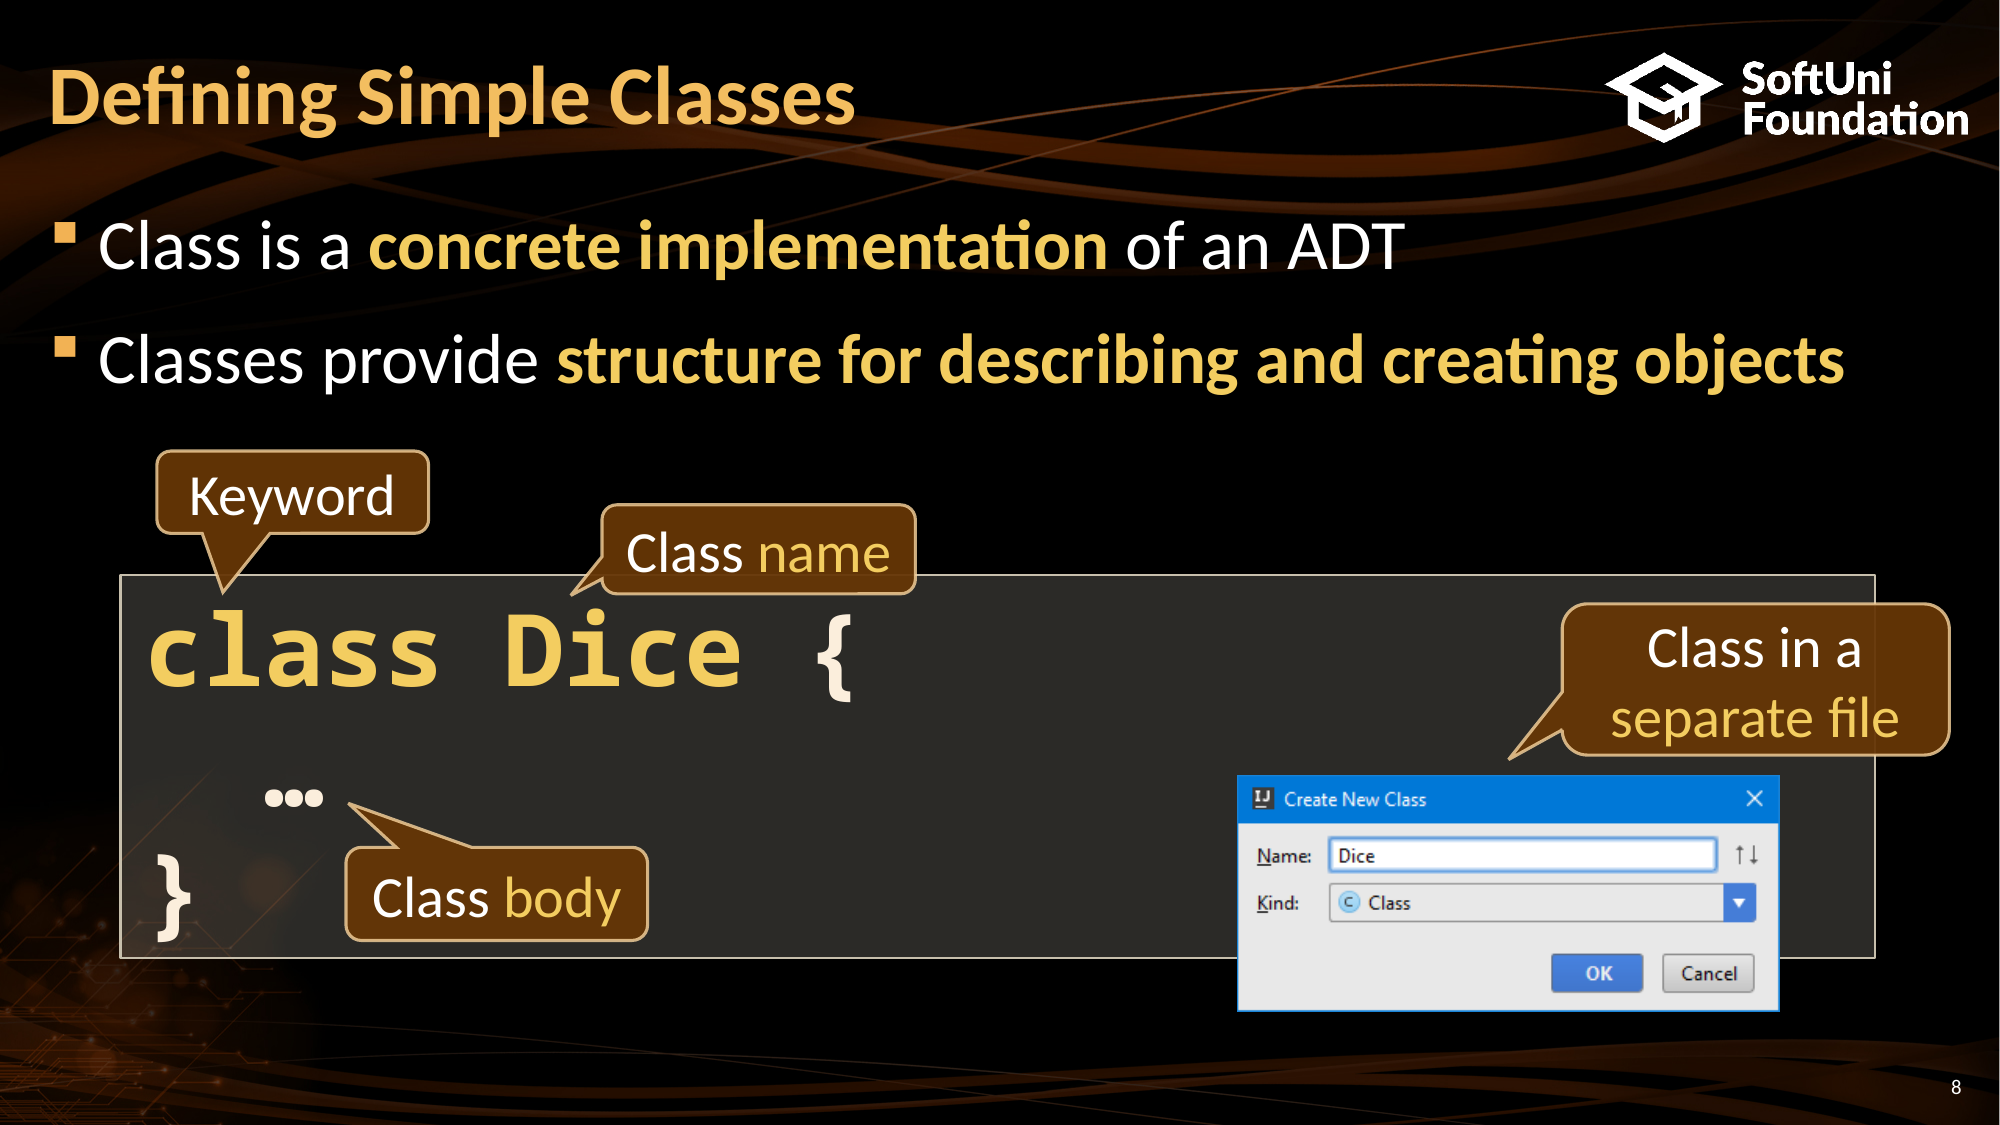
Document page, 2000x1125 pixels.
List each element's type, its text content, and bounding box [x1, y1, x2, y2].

title Defining Simple Classes [30, 6, 1602, 189]
text_box Keyword [155, 450, 430, 595]
list Class is a concrete implementation of an ADT Classes provide structure for describing and creating objects [31, 188, 1968, 1103]
picture [0, 0, 2000, 1125]
text_box Class in a separate file [1507, 602, 1951, 761]
text_box Class body [344, 802, 649, 942]
text_box Class name [570, 503, 917, 597]
text_box class Dice { … } [120, 575, 1875, 959]
